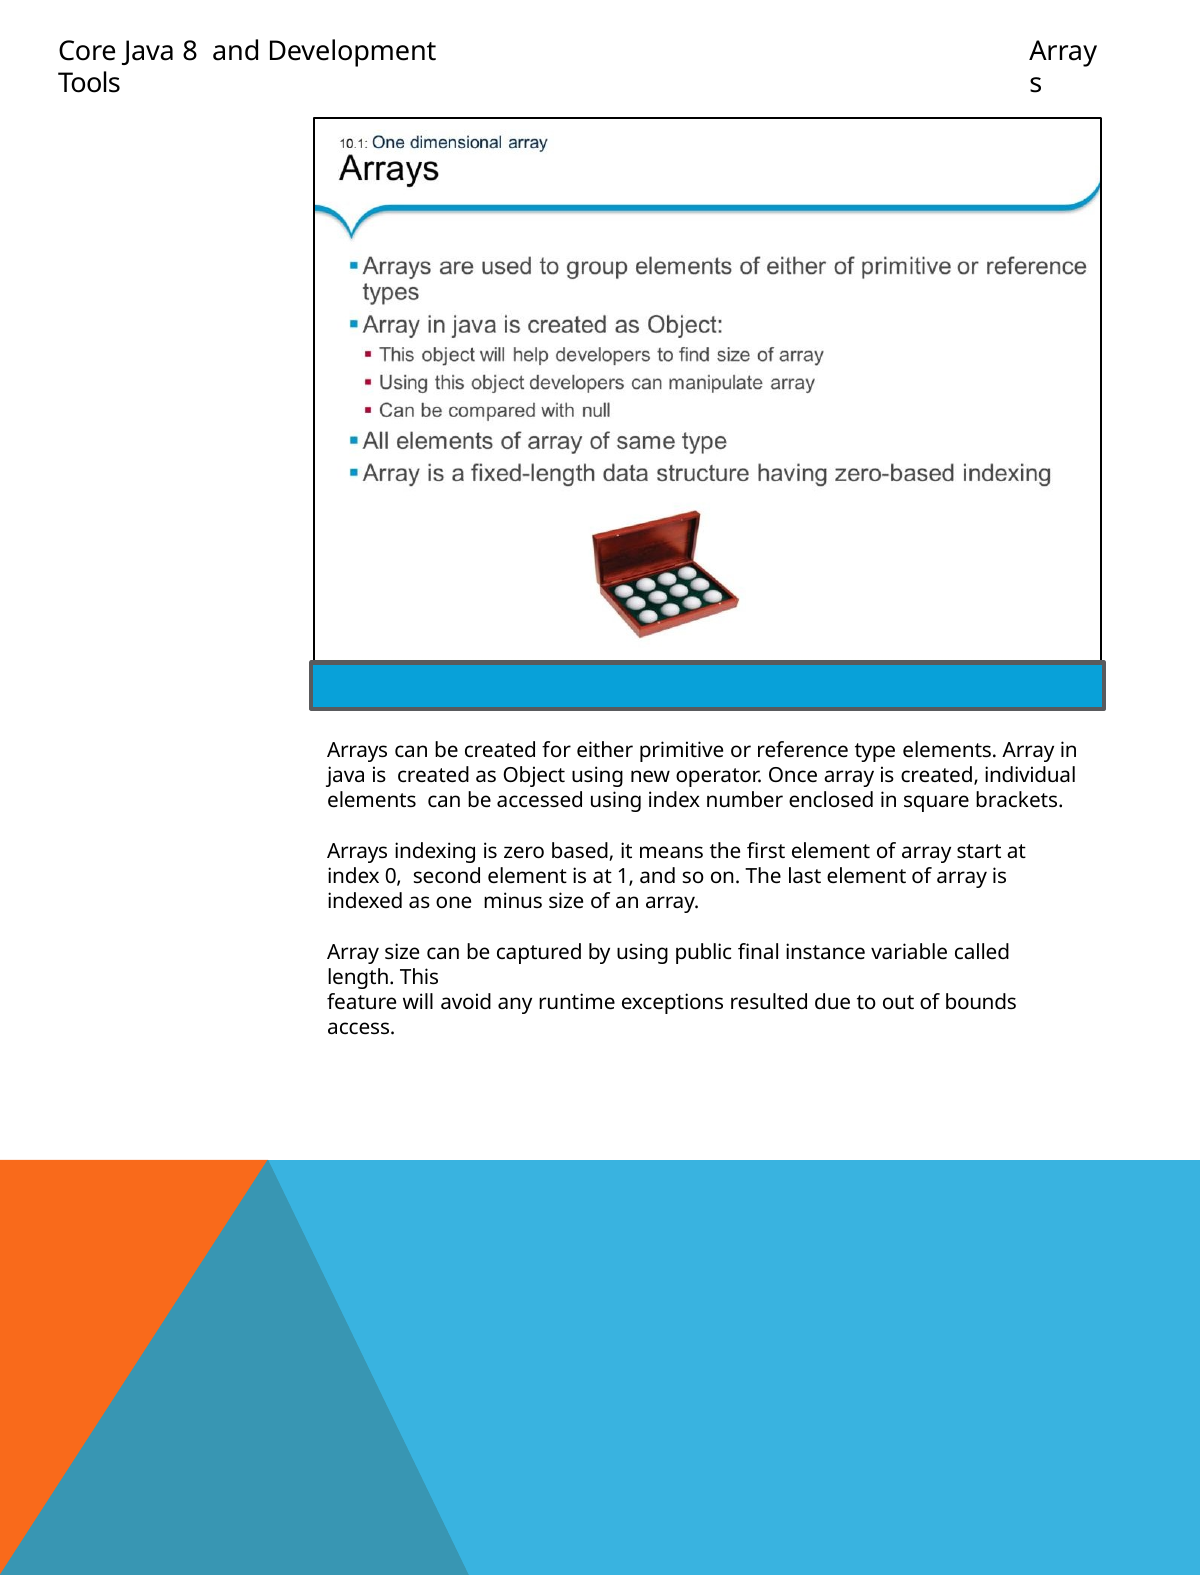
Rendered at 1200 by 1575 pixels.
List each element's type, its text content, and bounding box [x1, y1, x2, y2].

text_box Arrays [1027, 31, 1110, 99]
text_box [312, 116, 1103, 710]
text_box Core Java 8 and Development Tools [56, 31, 505, 99]
text_box Arrays can be created for either primitive or reference type elements. Array in java is created as Object using new operator. Once array is created, individual elements can be accessed using index number enclosed in square brackets. Arrays indexing is zero based, it means the first element of array start at index 0, second element is at 1, and so on. The last element of array is indexed as one minus size of an array. Array size can be captured by using public final instance variable called length. This feature will avoid any runtime exceptions resulted due to out of bounds access. [324, 735, 1102, 1039]
